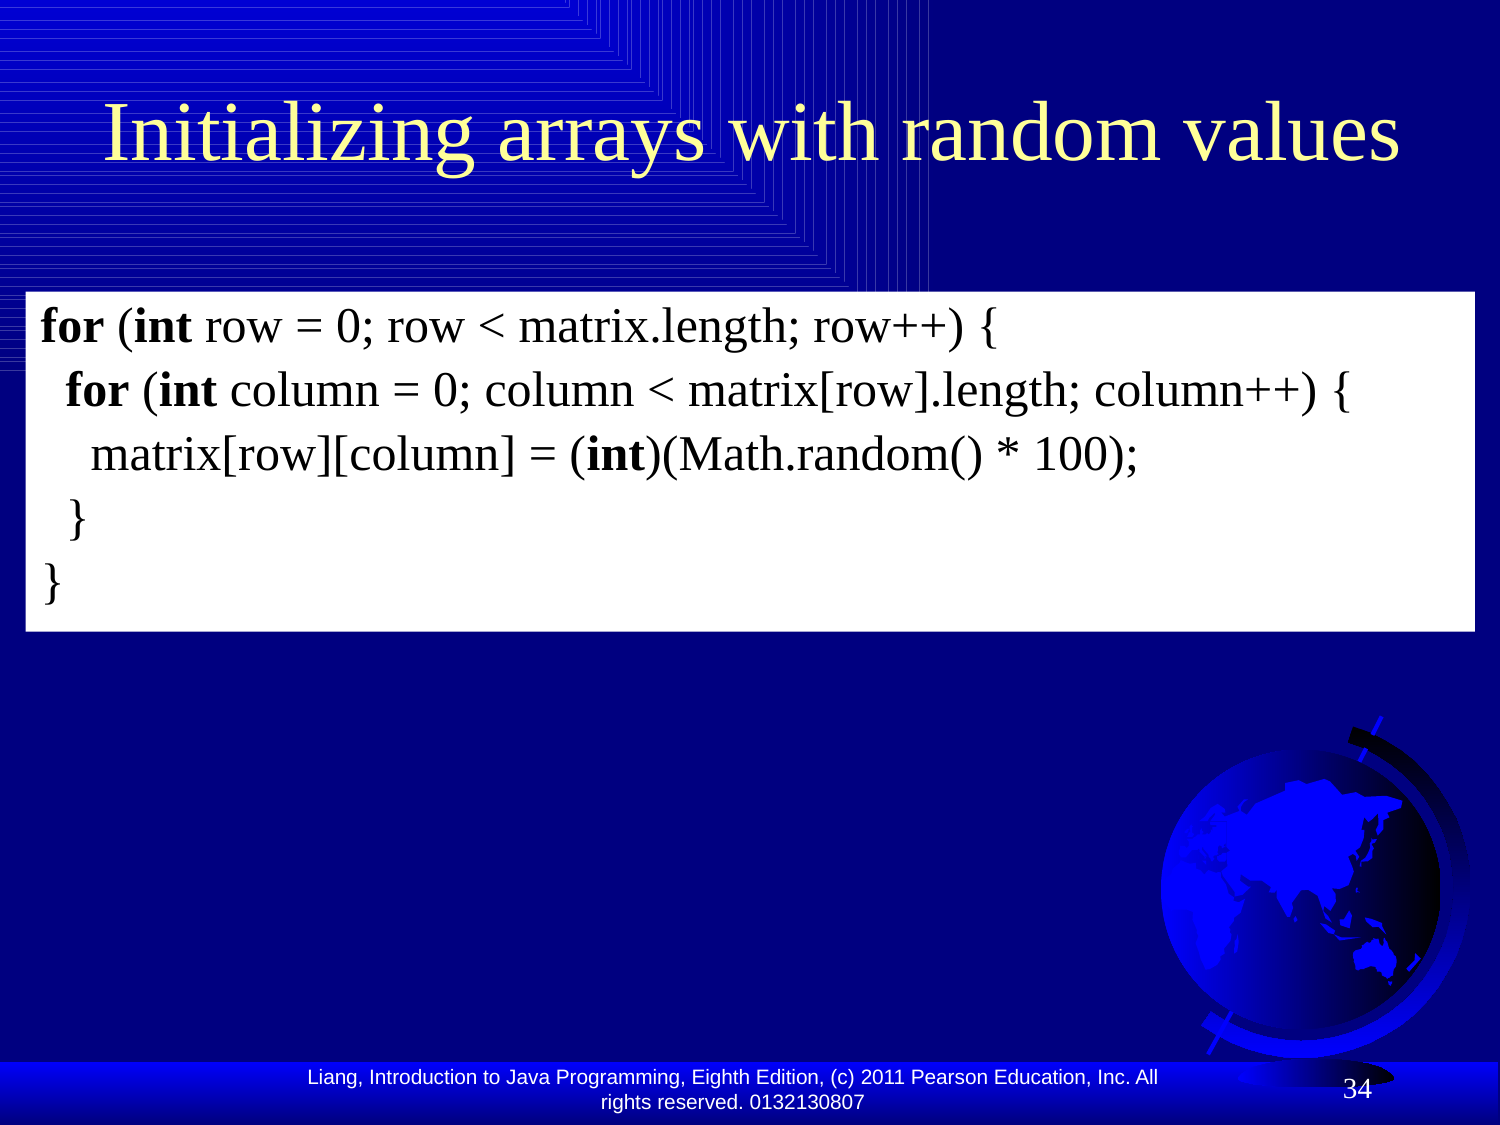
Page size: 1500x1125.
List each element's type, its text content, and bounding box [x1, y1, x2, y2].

slide_number 34 [1074, 1049, 1388, 1125]
title Initializing arrays with random values [50, 62, 1456, 192]
list for (int row = 0; row < matrix.length; row++) { for (int column = 0; column < matrix[row].length; column++) { matrix[row][column] = (int)(Math.random() * 100); } } [25, 291, 1476, 632]
